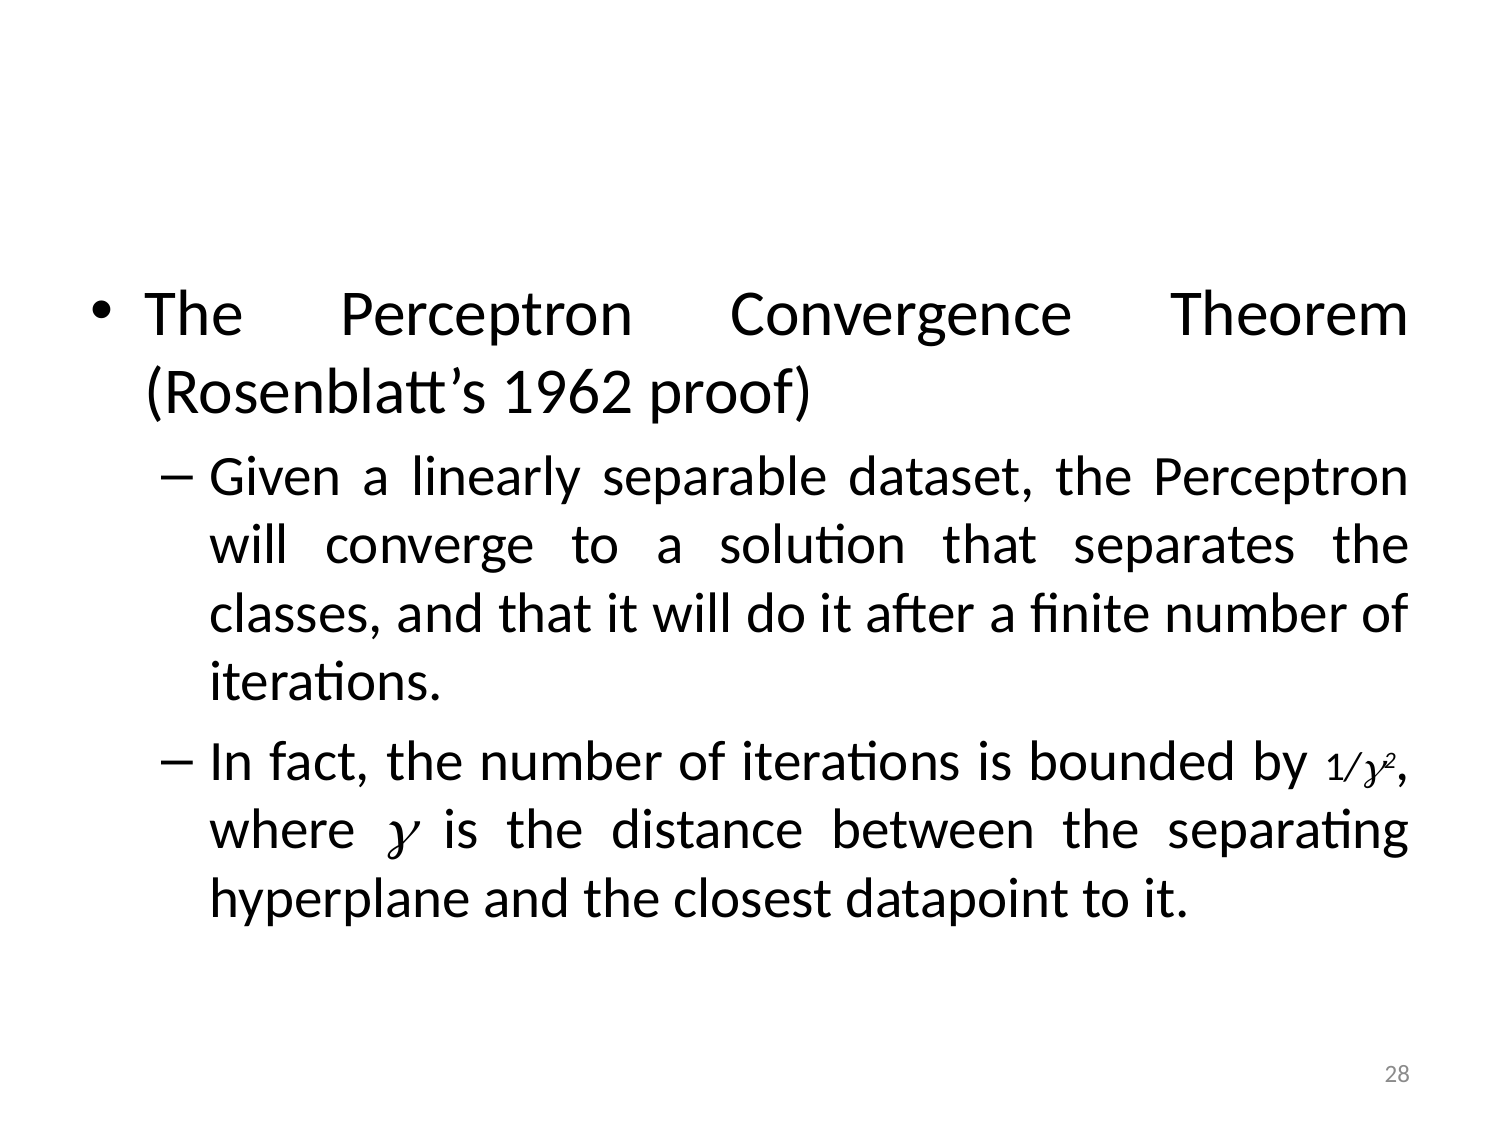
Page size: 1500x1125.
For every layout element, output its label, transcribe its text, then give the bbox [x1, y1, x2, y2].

list The Perceptron Convergence Theorem (Rosenblatt’s 1962 proof) Given a linearly separable dataset, the Perceptron will converge to a solution that separates the classes, and that it will do it after a finite number of iterations. In fact, the number of iterations is bounded by 1/2, where  is the distance between the separating hyperplane and the closest datapoint to it. [75, 262, 1425, 1005]
slide_number 28 [1074, 1042, 1425, 1103]
